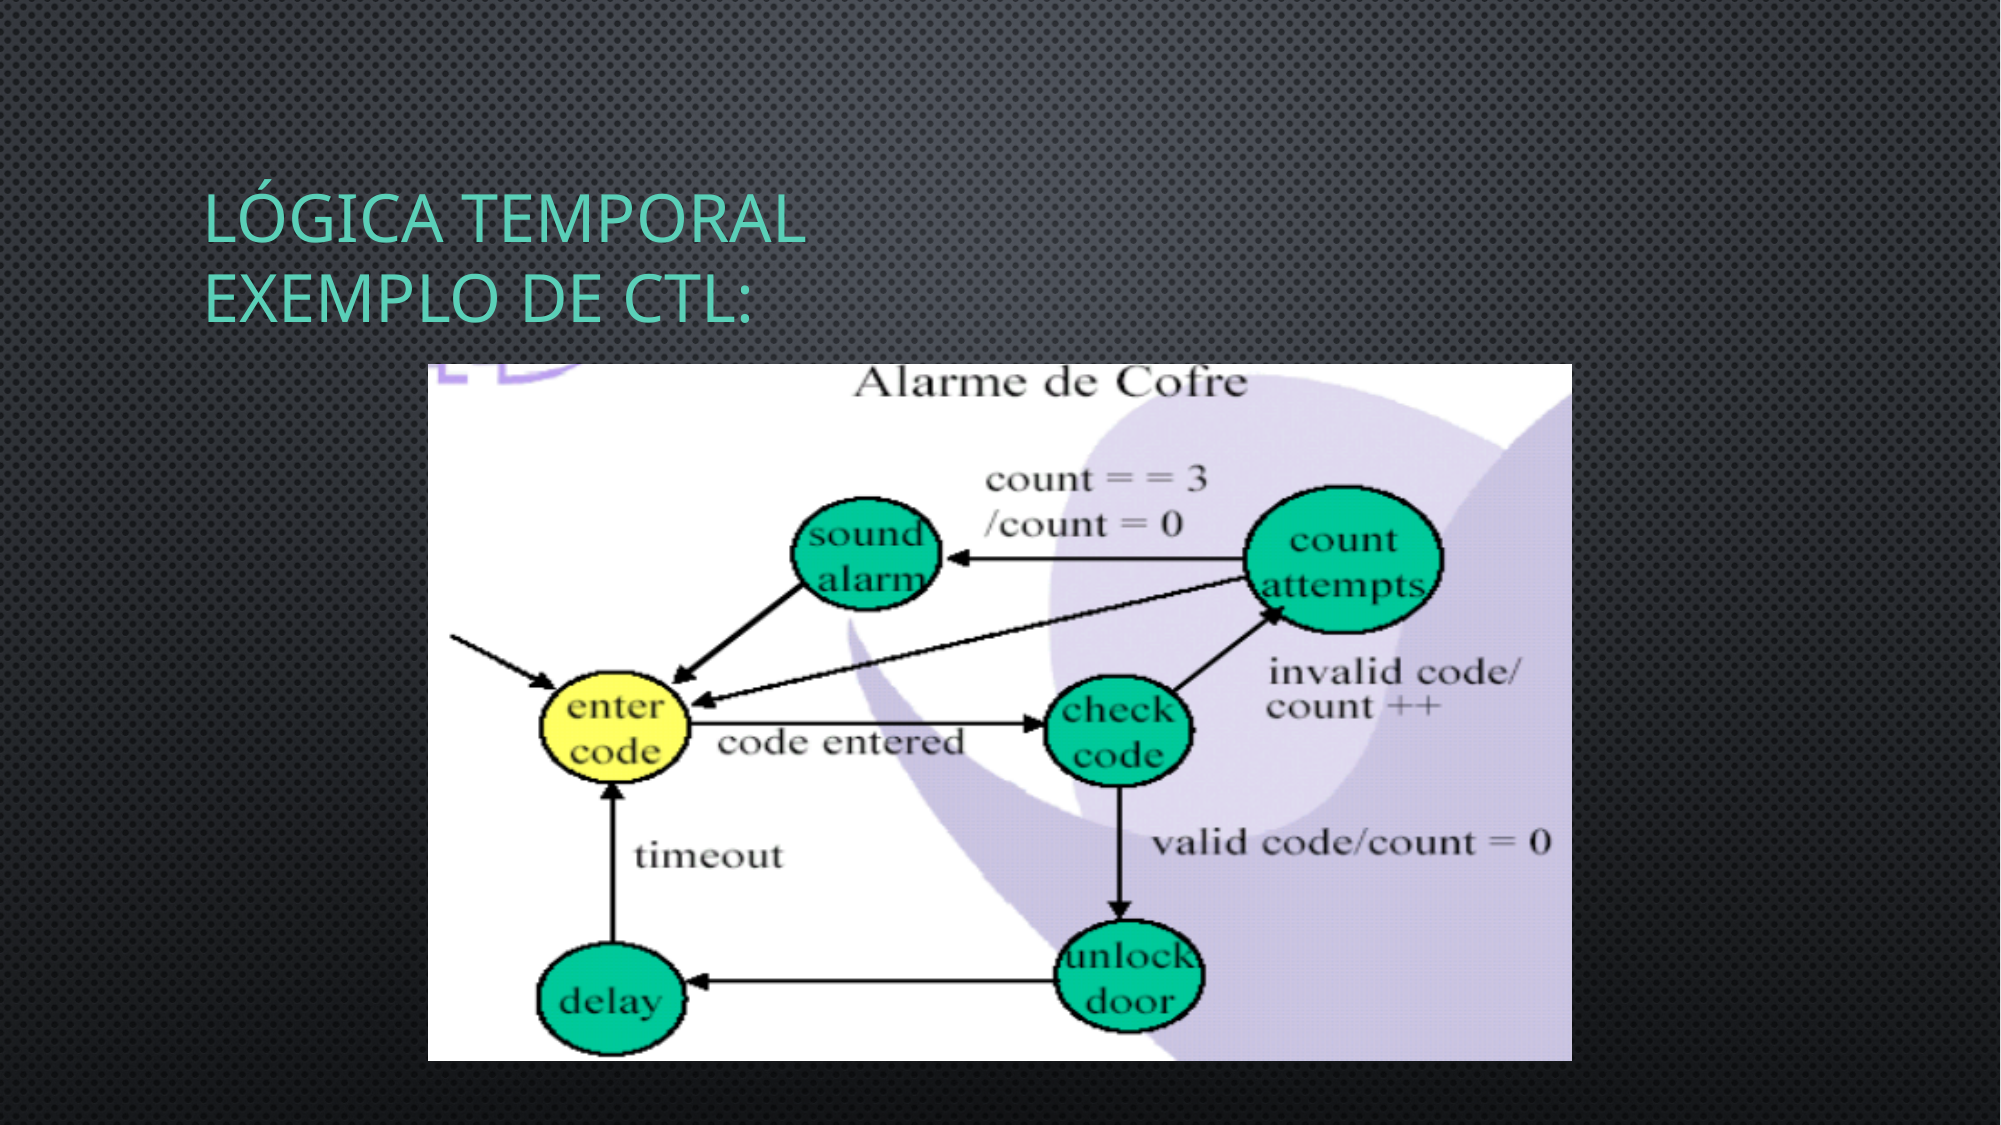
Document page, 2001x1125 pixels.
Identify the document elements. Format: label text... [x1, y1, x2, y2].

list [428, 364, 1572, 1061]
title Lógica temporal Exemplo de ctl: [187, 99, 1813, 413]
